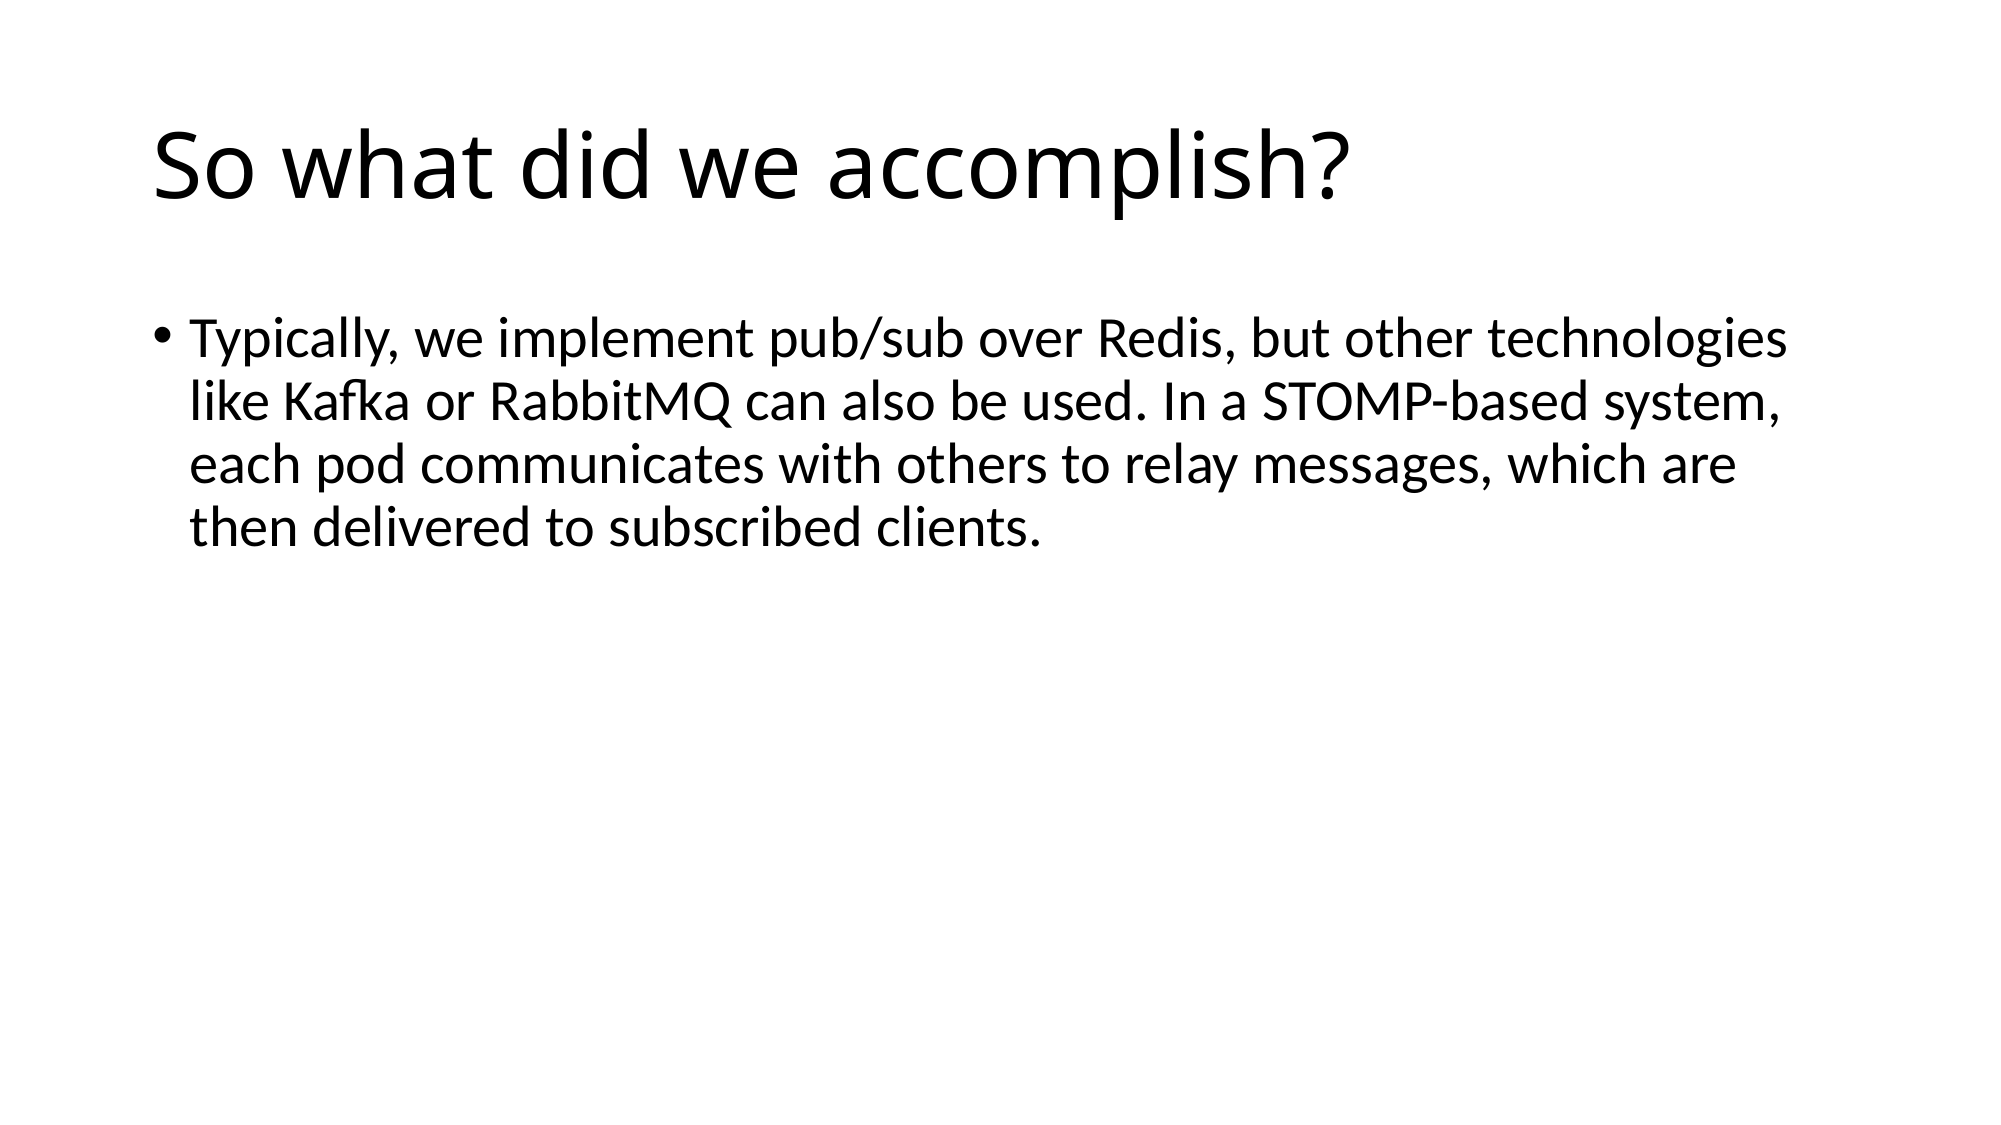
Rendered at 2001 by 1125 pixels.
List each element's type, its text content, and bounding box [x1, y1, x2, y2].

title So what did we accomplish? [137, 59, 1863, 278]
list Typically, we implement pub/sub over Redis, but other technologies like Kafka or RabbitMQ can also be used. In a STOMP-based system, each pod communicates with others to relay messages, which are then delivered to subscribed clients. [137, 299, 1863, 1014]
